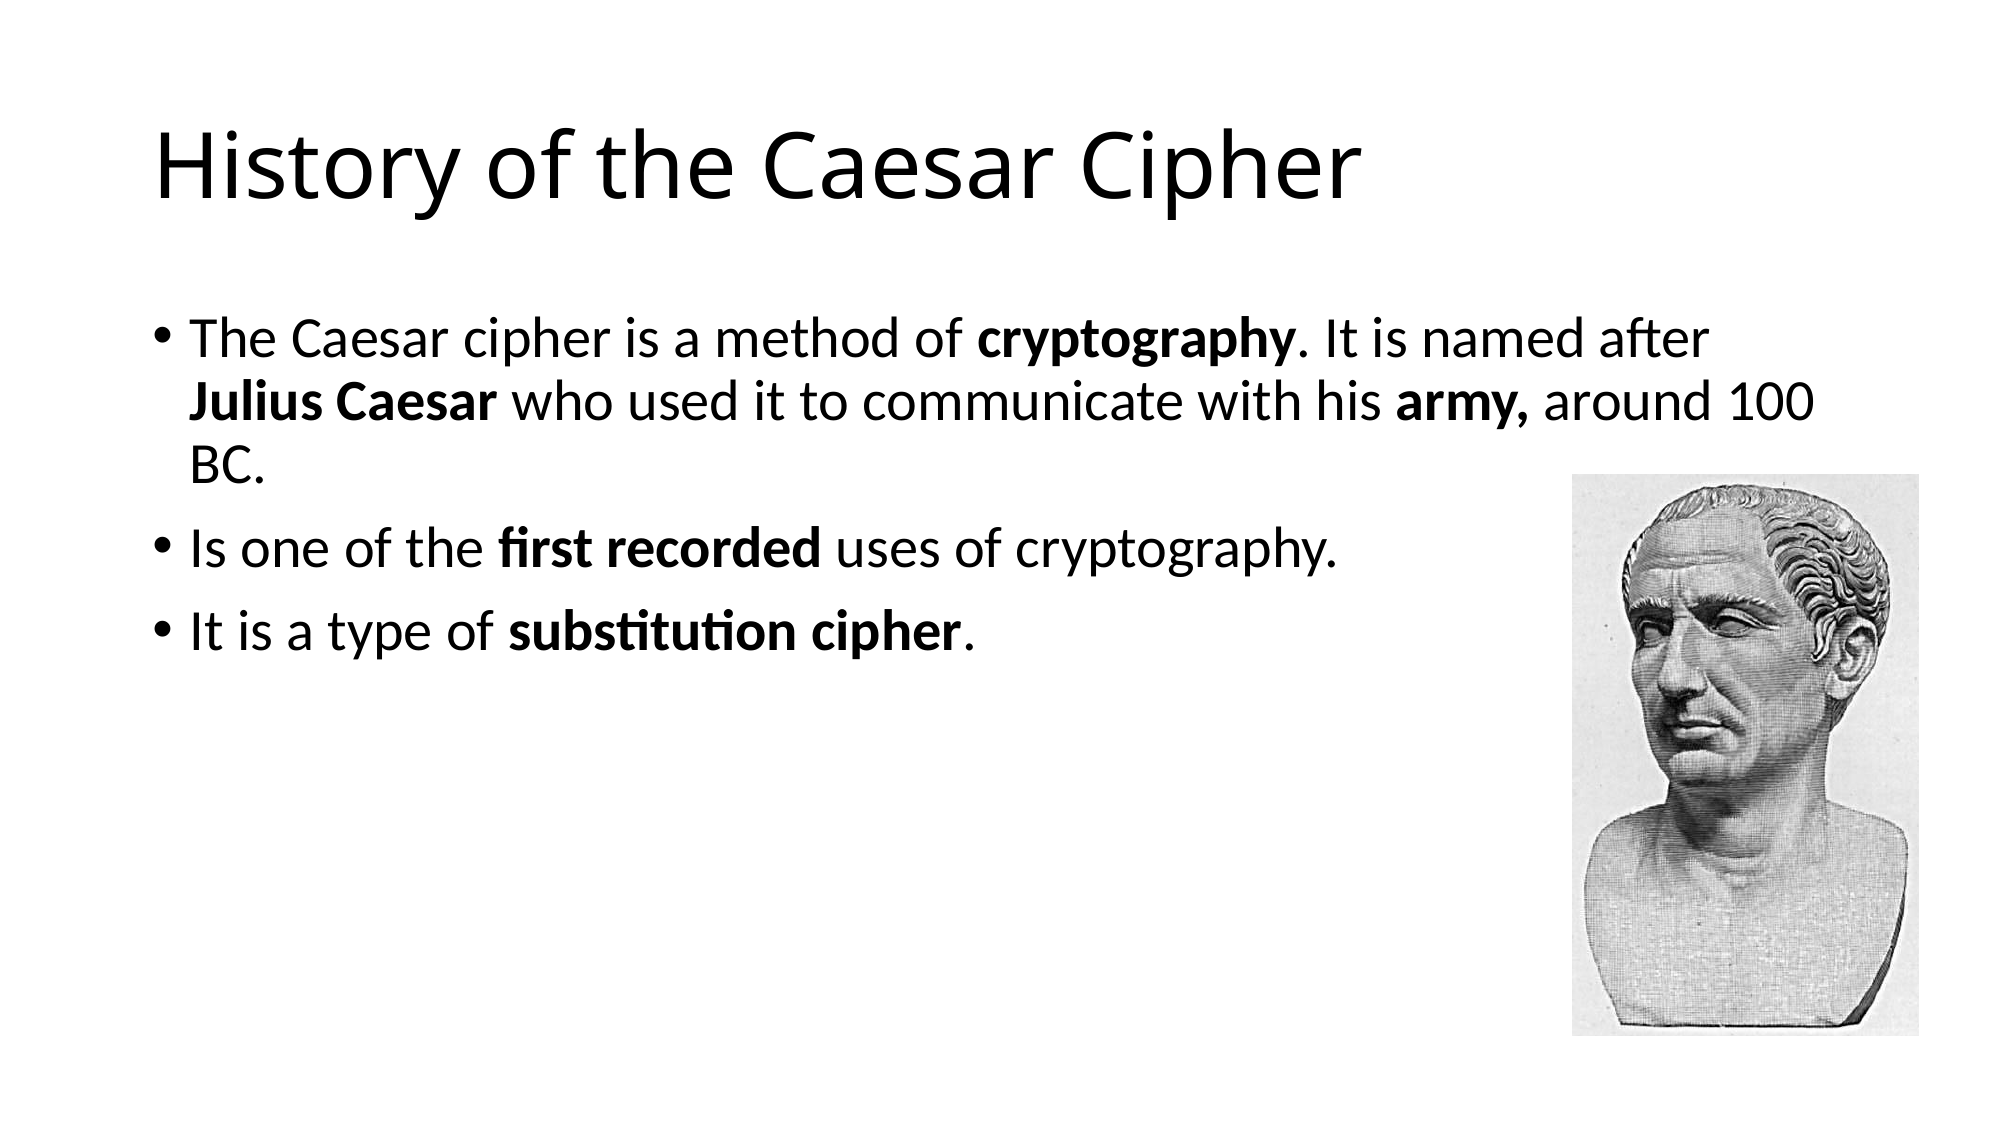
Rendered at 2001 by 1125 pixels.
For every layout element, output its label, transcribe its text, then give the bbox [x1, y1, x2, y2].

title History of the Caesar Cipher [137, 59, 1863, 278]
list The Caesar cipher is a method of cryptography. It is named after Julius Caesar who used it to communicate with his army, around 100 BC. Is one of the first recorded uses of cryptography. It is a type of substitution cipher. [137, 299, 1863, 1014]
picture [1572, 474, 1919, 1036]
